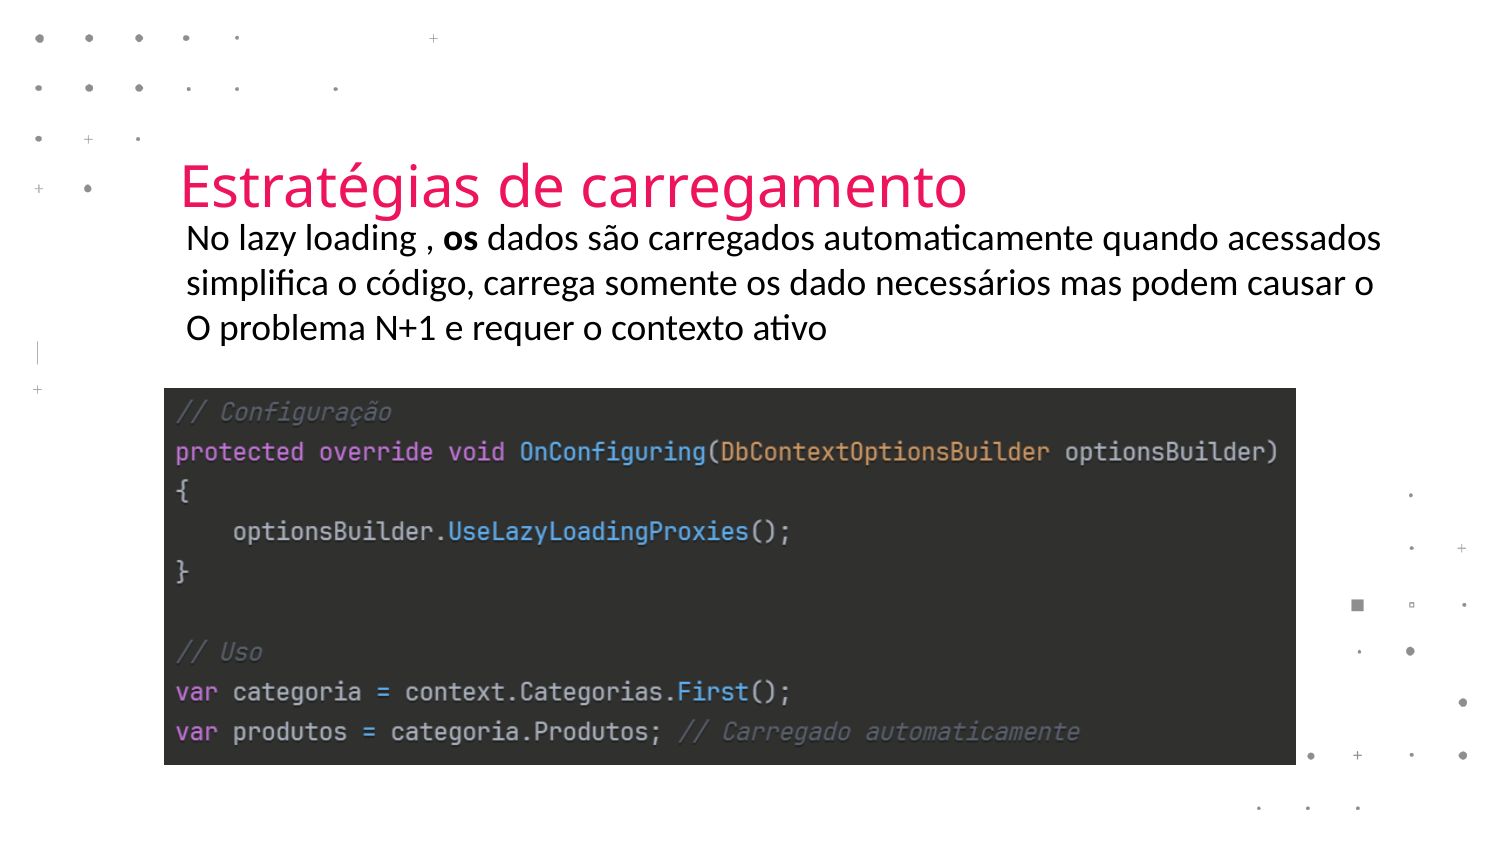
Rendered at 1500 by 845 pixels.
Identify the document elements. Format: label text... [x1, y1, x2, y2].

text_box Estratégias de carregamento [164, 141, 1318, 227]
text_box No lazy loading , os dados são carregados automaticamente quando acessados simplifica o código, carrega somente os dado necessários mas podem causar o O problema N+1 e requer o contexto ativo [170, 205, 1398, 356]
picture [33, 34, 1467, 810]
